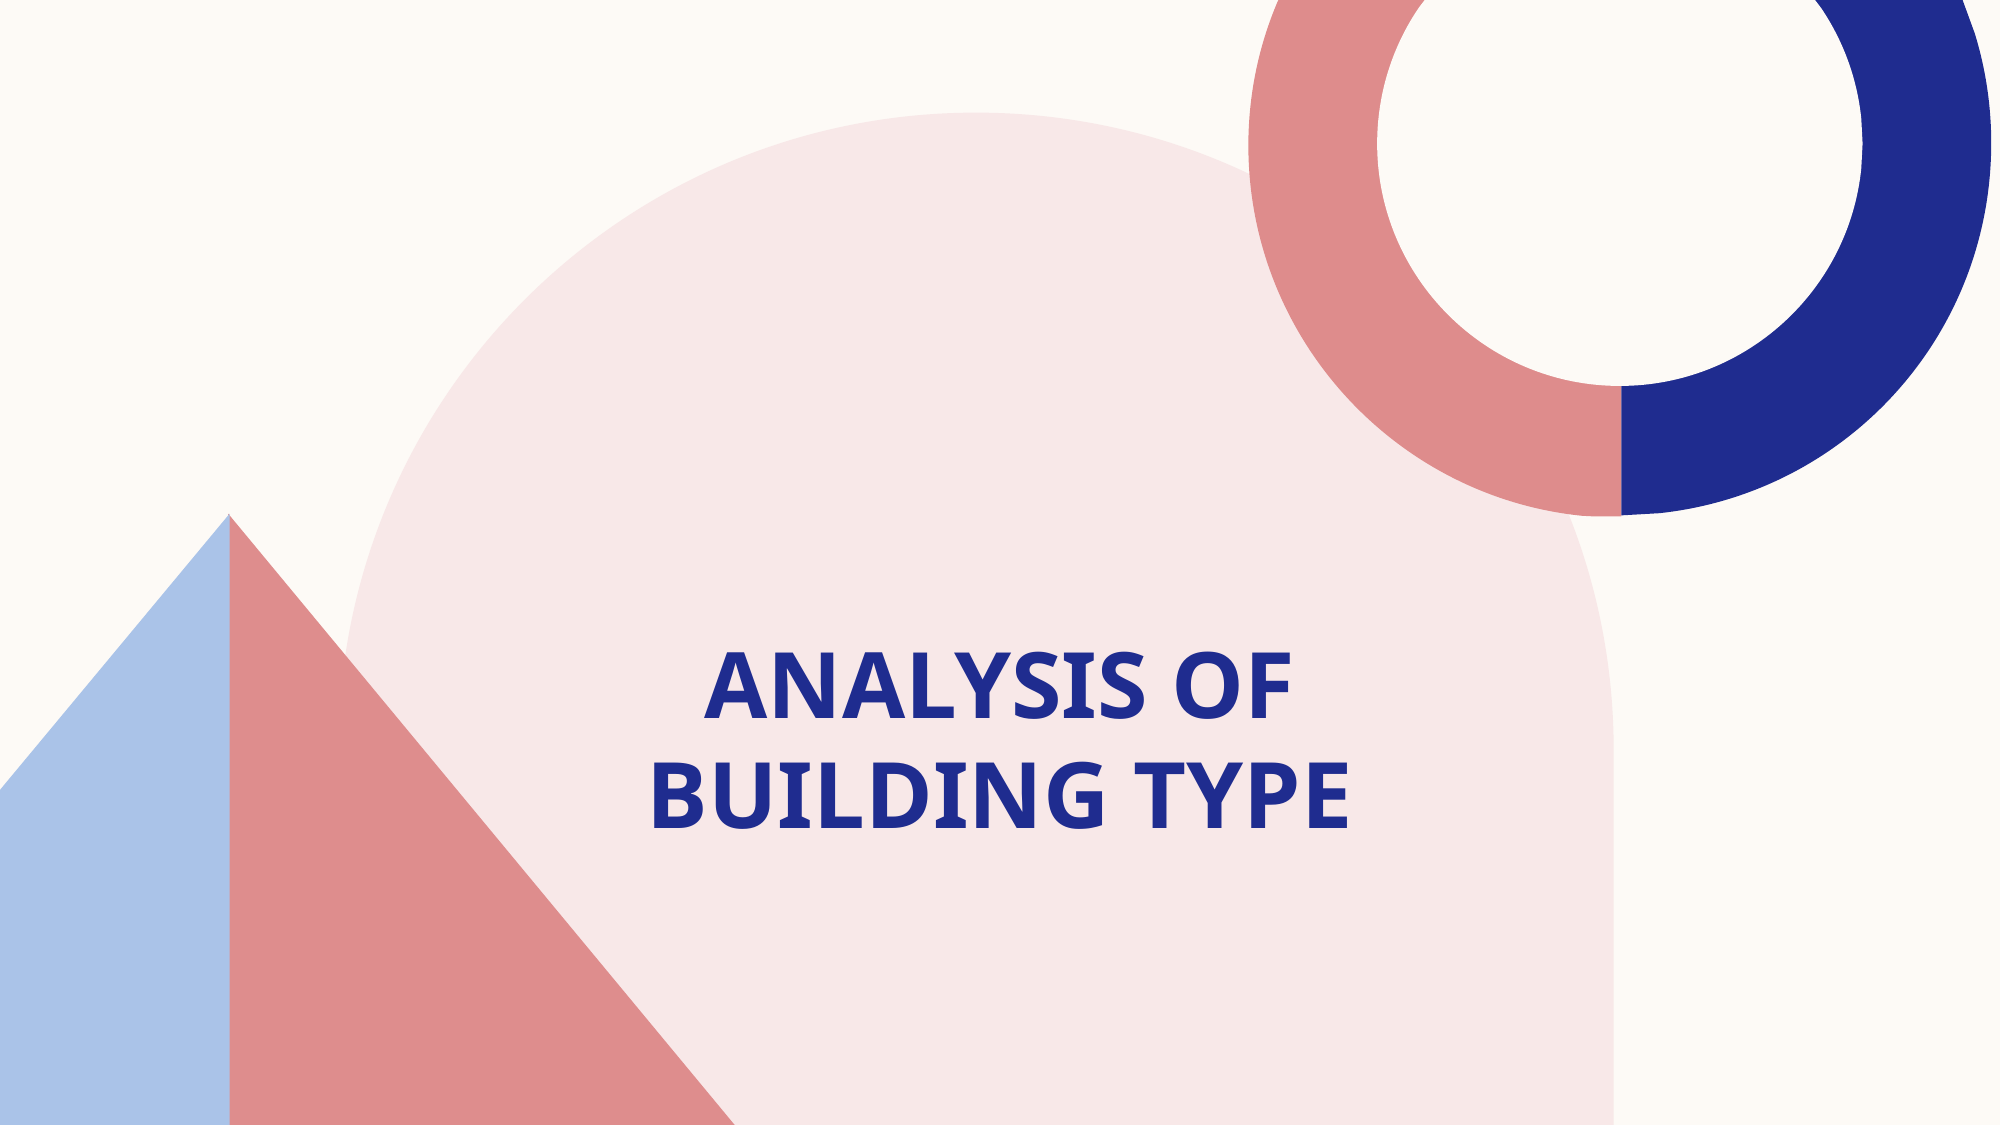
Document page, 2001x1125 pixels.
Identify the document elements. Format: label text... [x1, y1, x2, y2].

title Analysis of building type [474, 619, 1525, 746]
